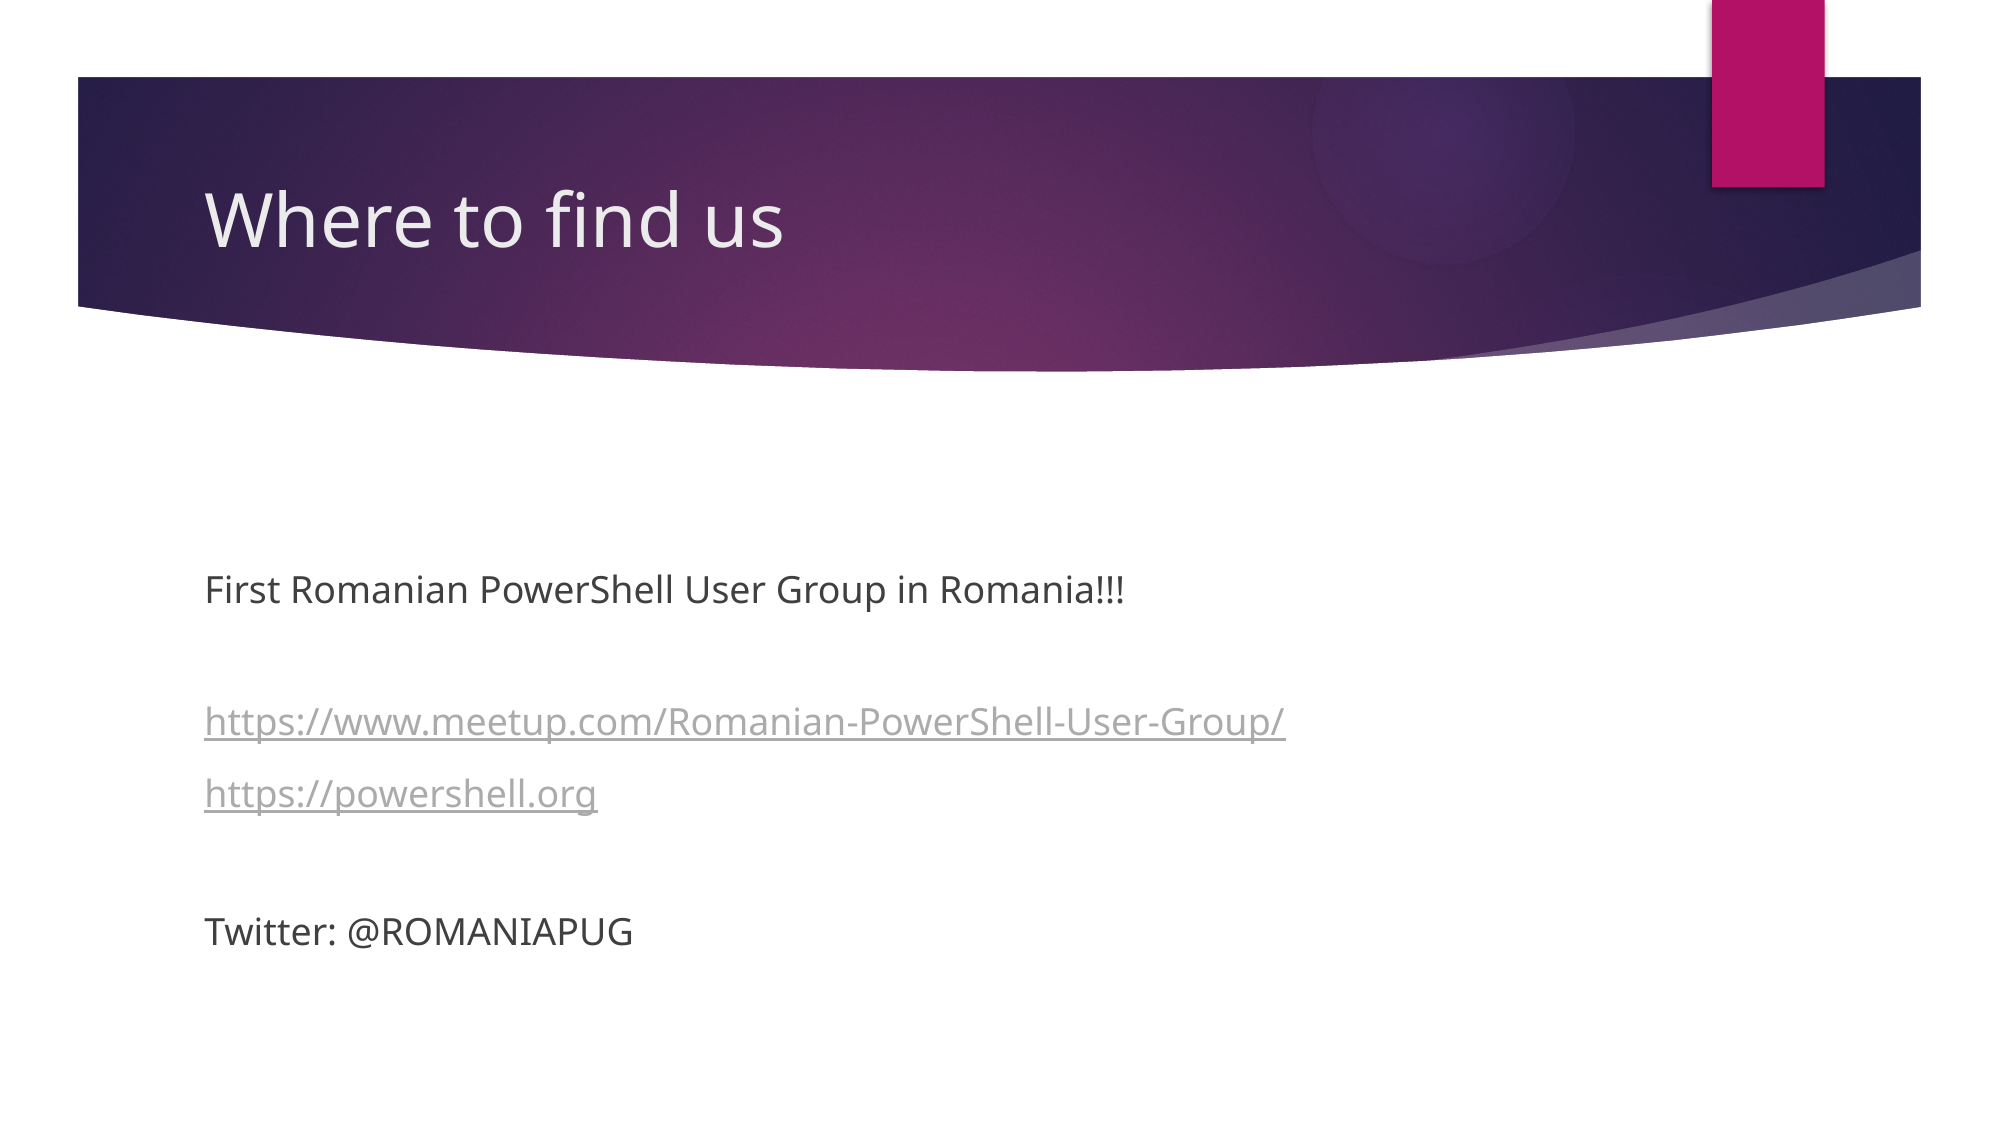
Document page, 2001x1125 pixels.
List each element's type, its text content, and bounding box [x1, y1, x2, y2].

title Where to find us [189, 159, 1627, 276]
list First Romanian PowerShell User Group in Romania!!! https://www.meetup.com/Romanian-PowerShell-User-Group/ https://powershell.org Twitter: @ROMANIAPUG [189, 427, 1729, 988]
